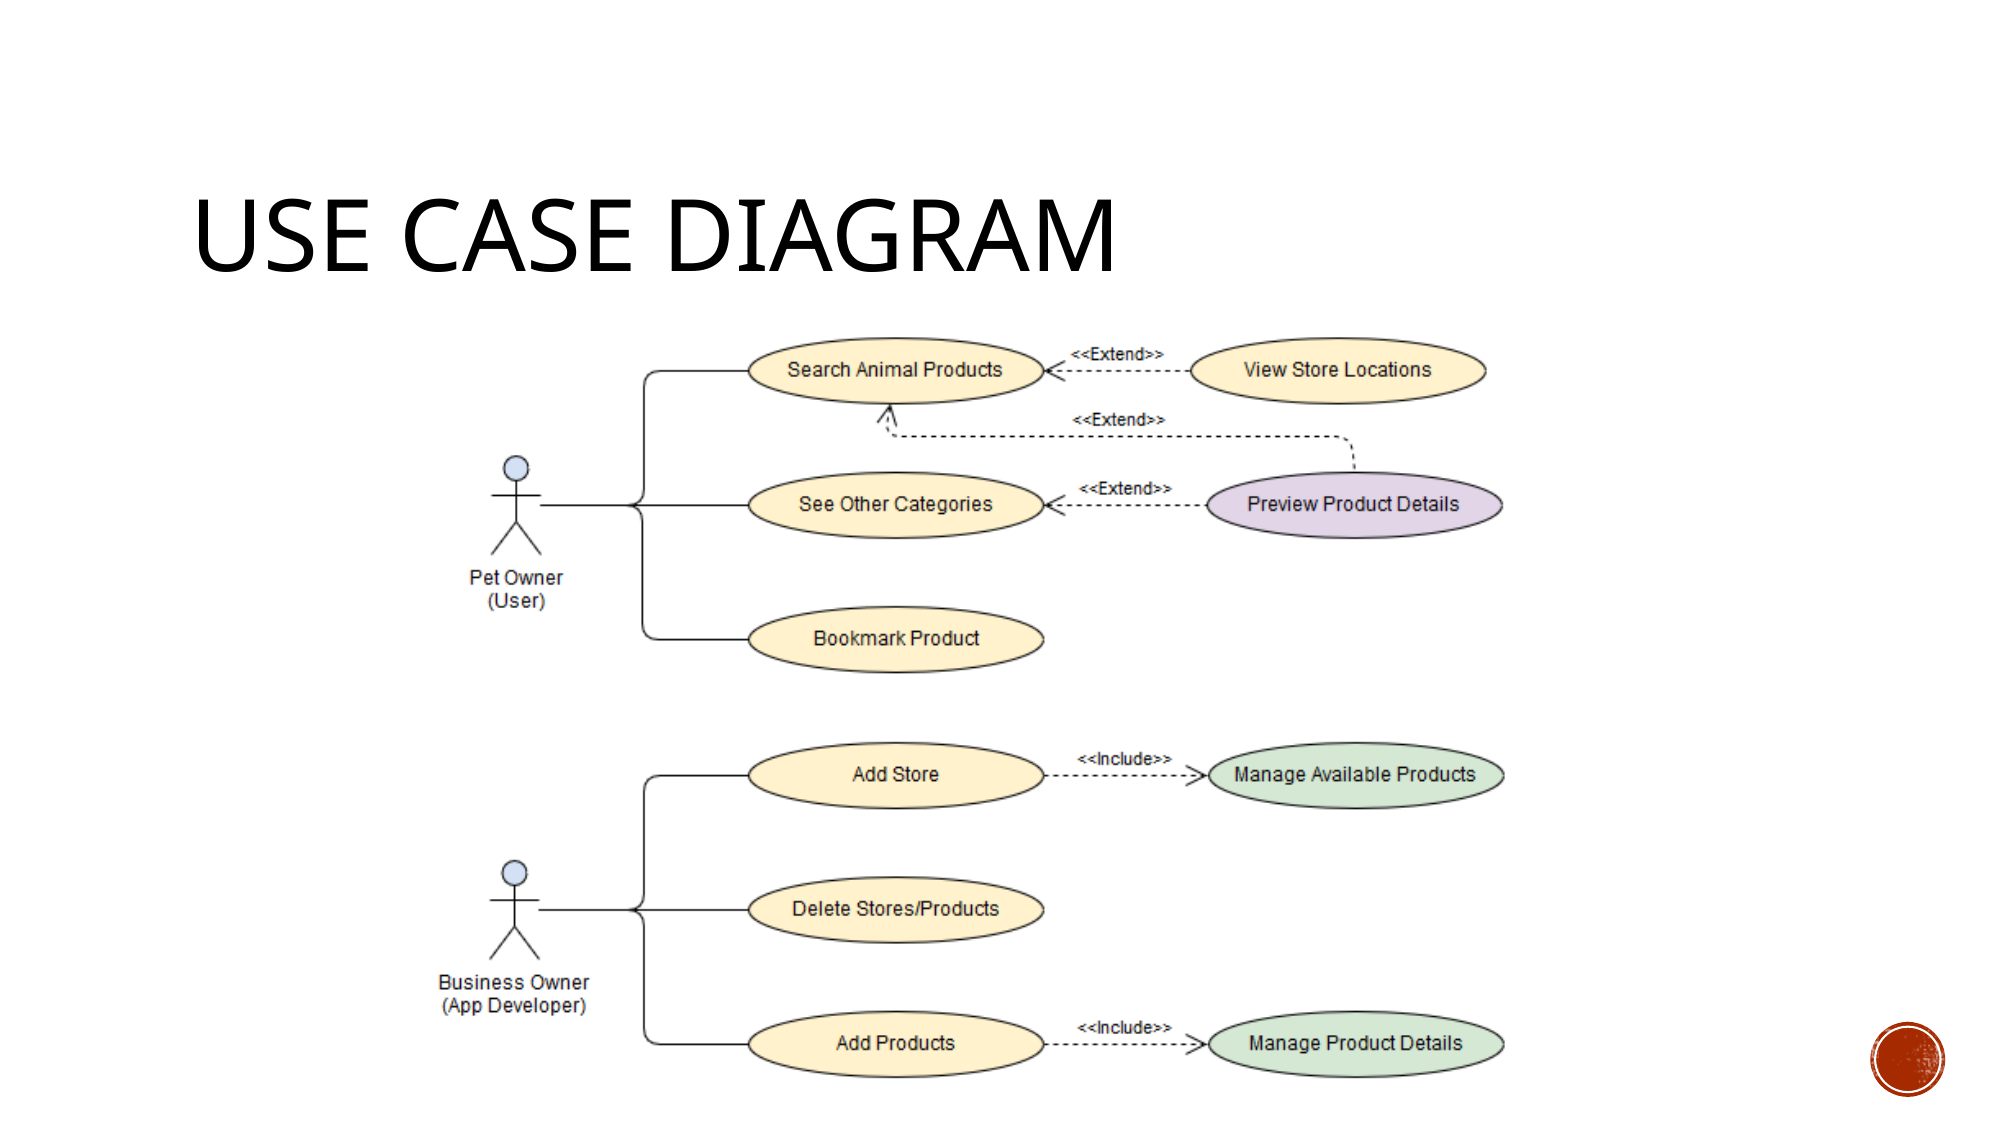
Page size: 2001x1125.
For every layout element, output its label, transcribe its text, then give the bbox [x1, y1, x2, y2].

picture [424, 318, 1577, 1093]
title Use case diagram [175, 134, 1826, 344]
